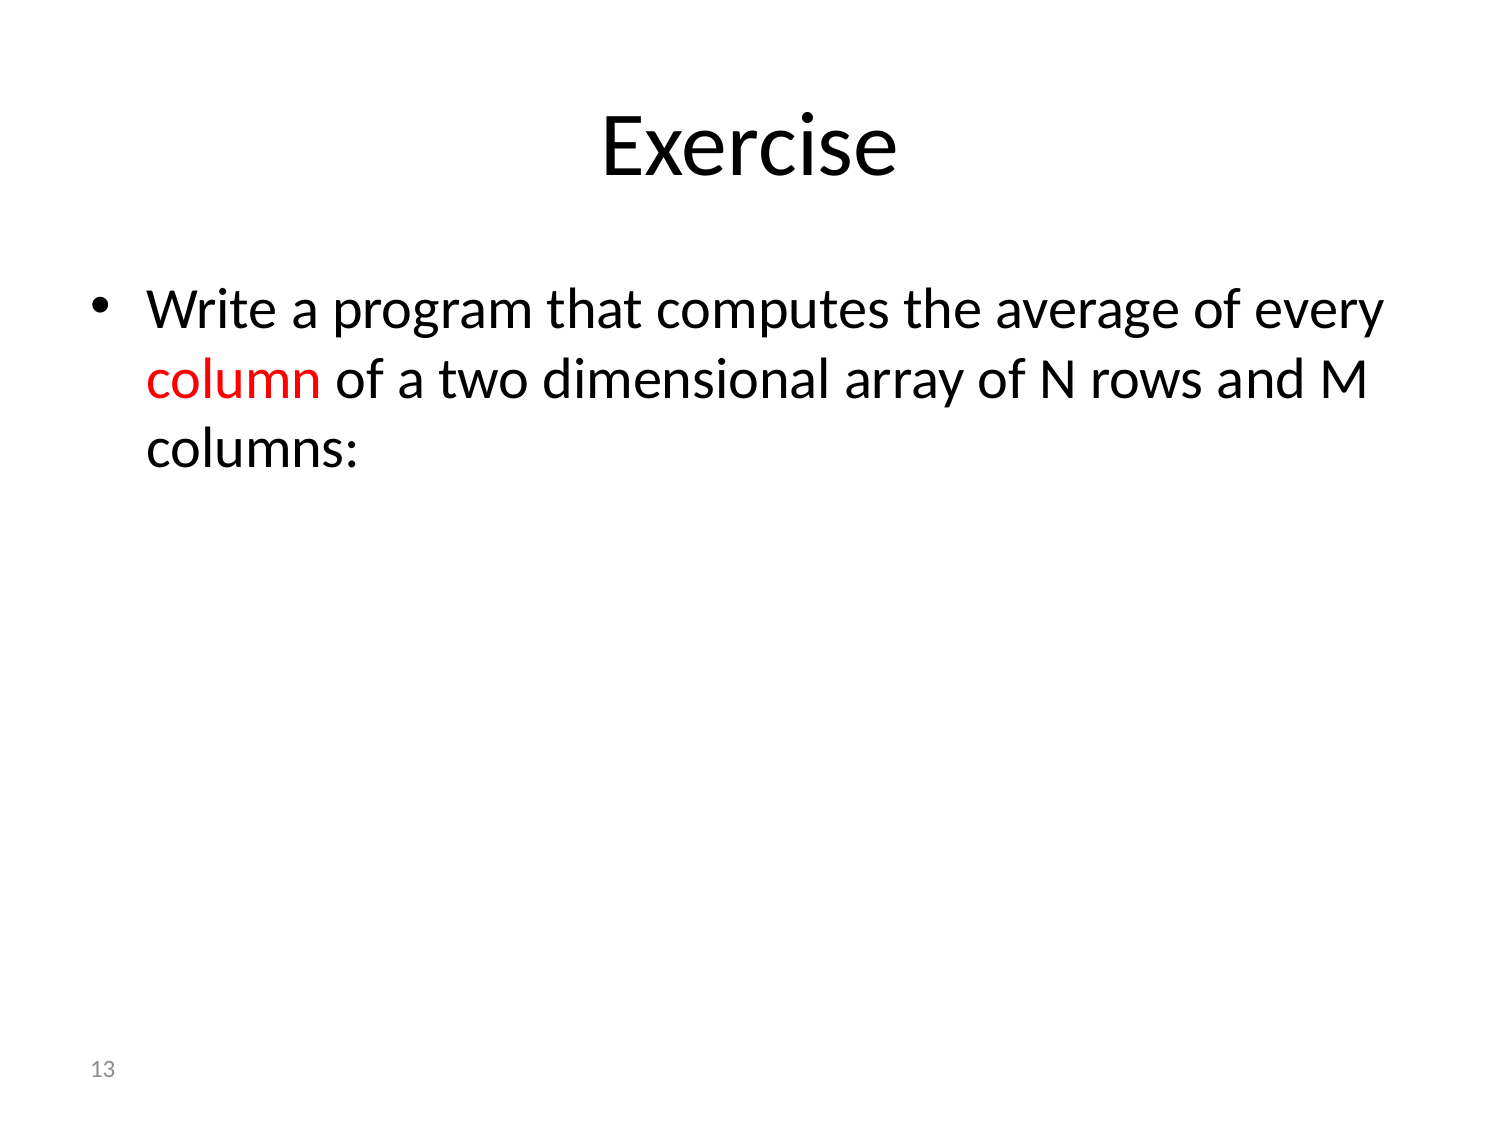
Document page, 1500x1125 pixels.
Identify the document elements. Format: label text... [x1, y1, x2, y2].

title Exercise [75, 45, 1425, 233]
slide_number 13 [75, 1037, 425, 1098]
list Write a program that computes the average of every column of a two dimensional array of N rows and M columns: [75, 262, 1425, 1005]
